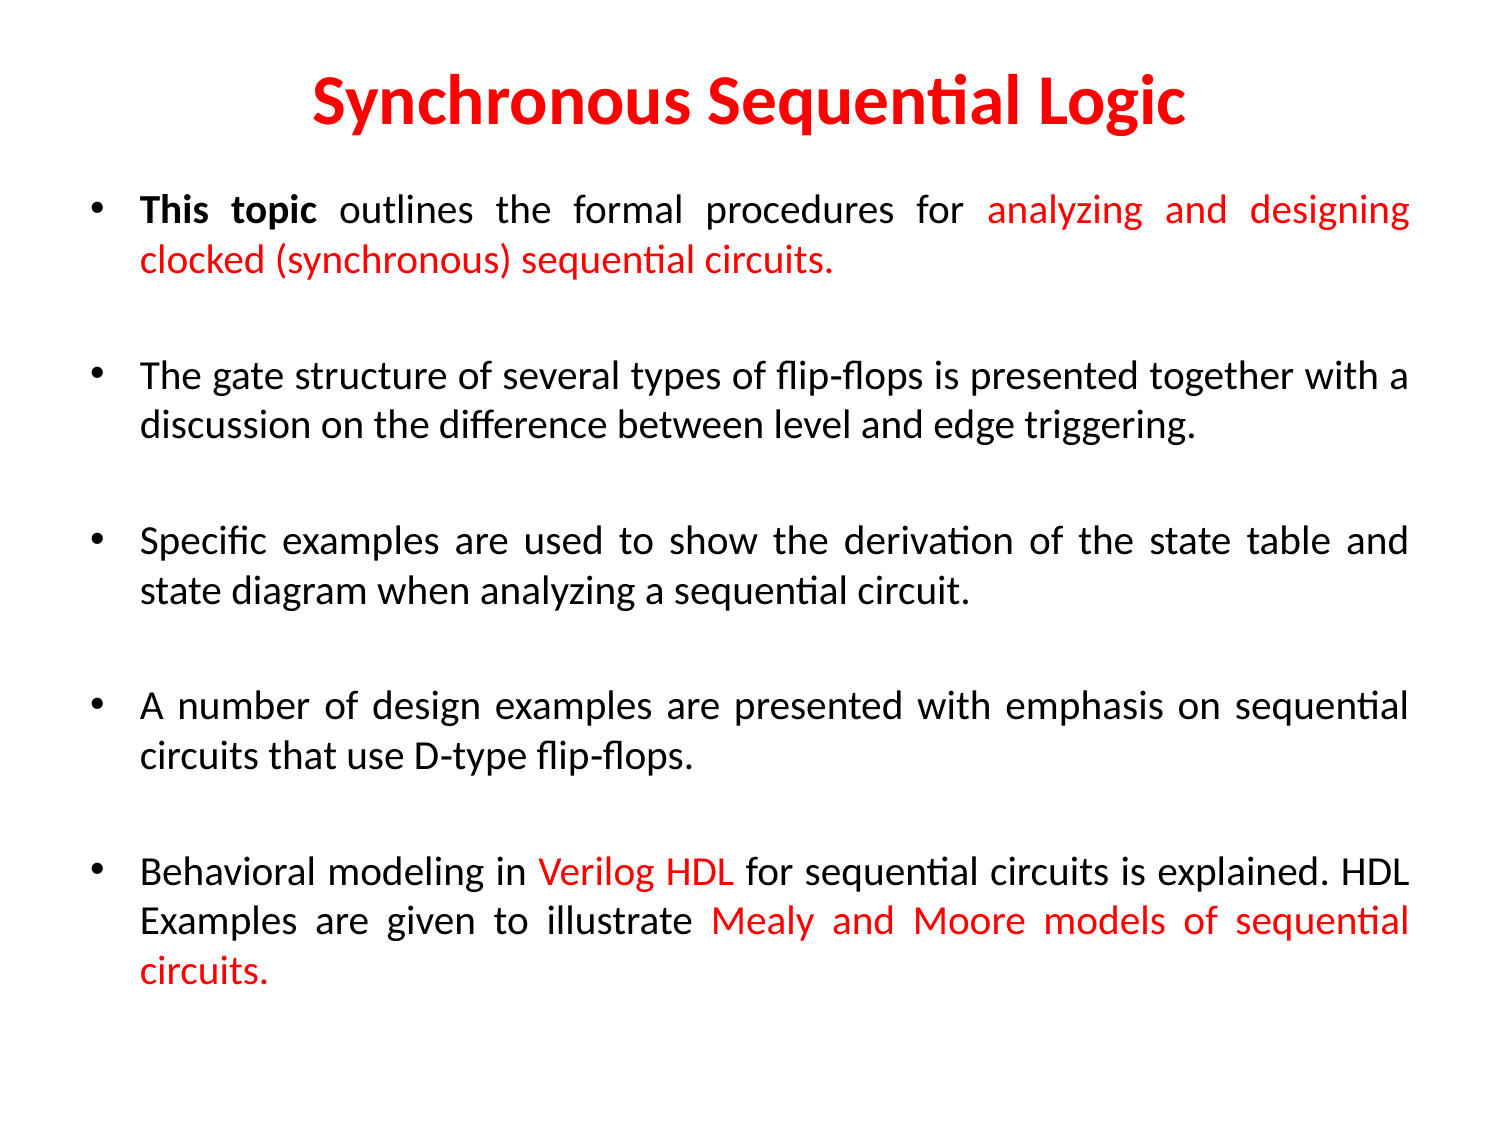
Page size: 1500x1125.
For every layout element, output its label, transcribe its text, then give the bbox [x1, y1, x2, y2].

title Synchronous Sequential Logic [75, 45, 1425, 174]
list This topic outlines the formal procedures for analyzing and designing clocked (synchronous) sequential circuits. The gate structure of several types of flip‐flops is presented together with a discussion on the difference between level and edge triggering. Specific examples are used to show the derivation of the state table and state diagram when analyzing a sequential circuit. A number of design examples are presented with emphasis on sequential circuits that use D‐type flip‐flops. Behavioral modeling in Verilog HDL for sequential circuits is explained. HDL Examples are given to illustrate Mealy and Moore models of sequential circuits. [75, 174, 1425, 1005]
